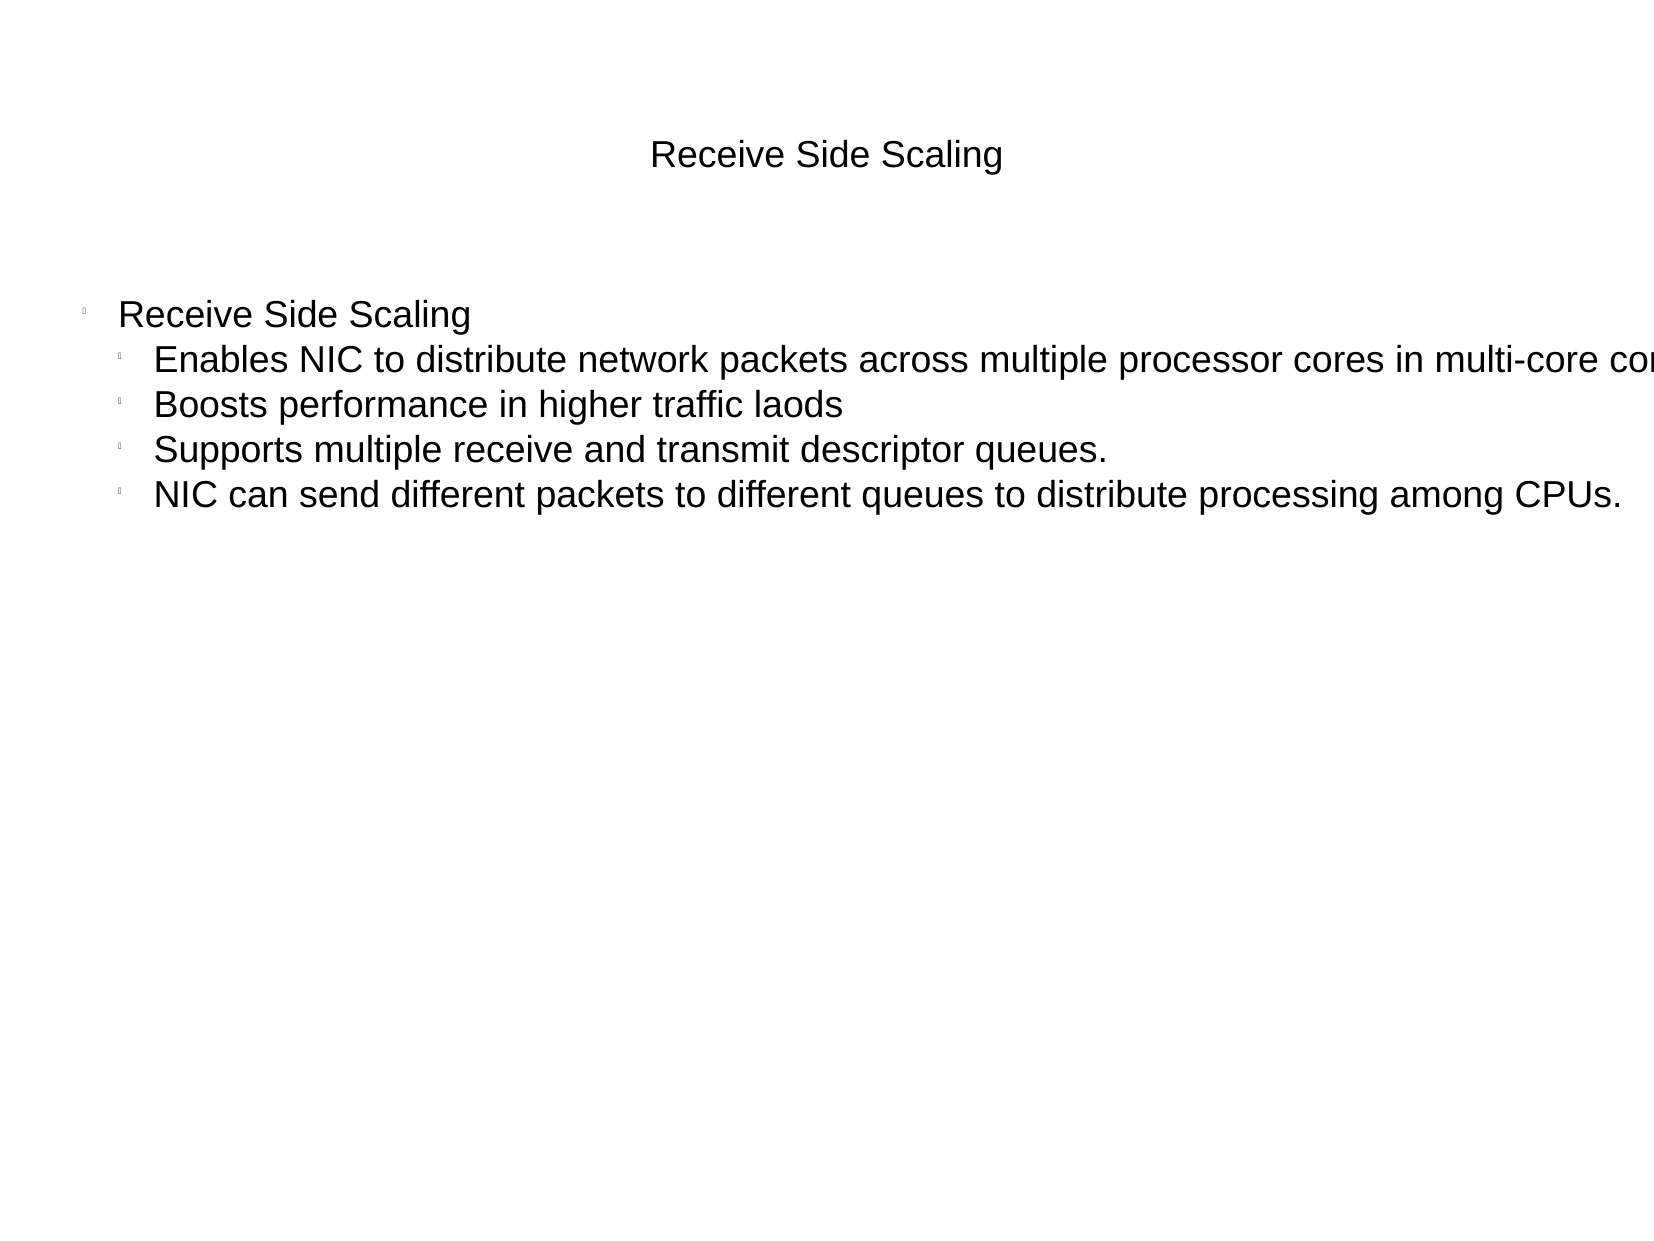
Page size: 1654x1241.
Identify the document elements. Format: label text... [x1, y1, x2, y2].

text_box Receive Side Scaling [82, 49, 1571, 257]
text_box Receive Side Scaling Enables NIC to distribute network packets across multiple processor cores in multi-core computers Boosts performance in higher traffic laods Supports multiple receive and transmit descriptor queues. NIC can send different packets to different queues to distribute processing among CPUs. [82, 290, 1571, 1010]
